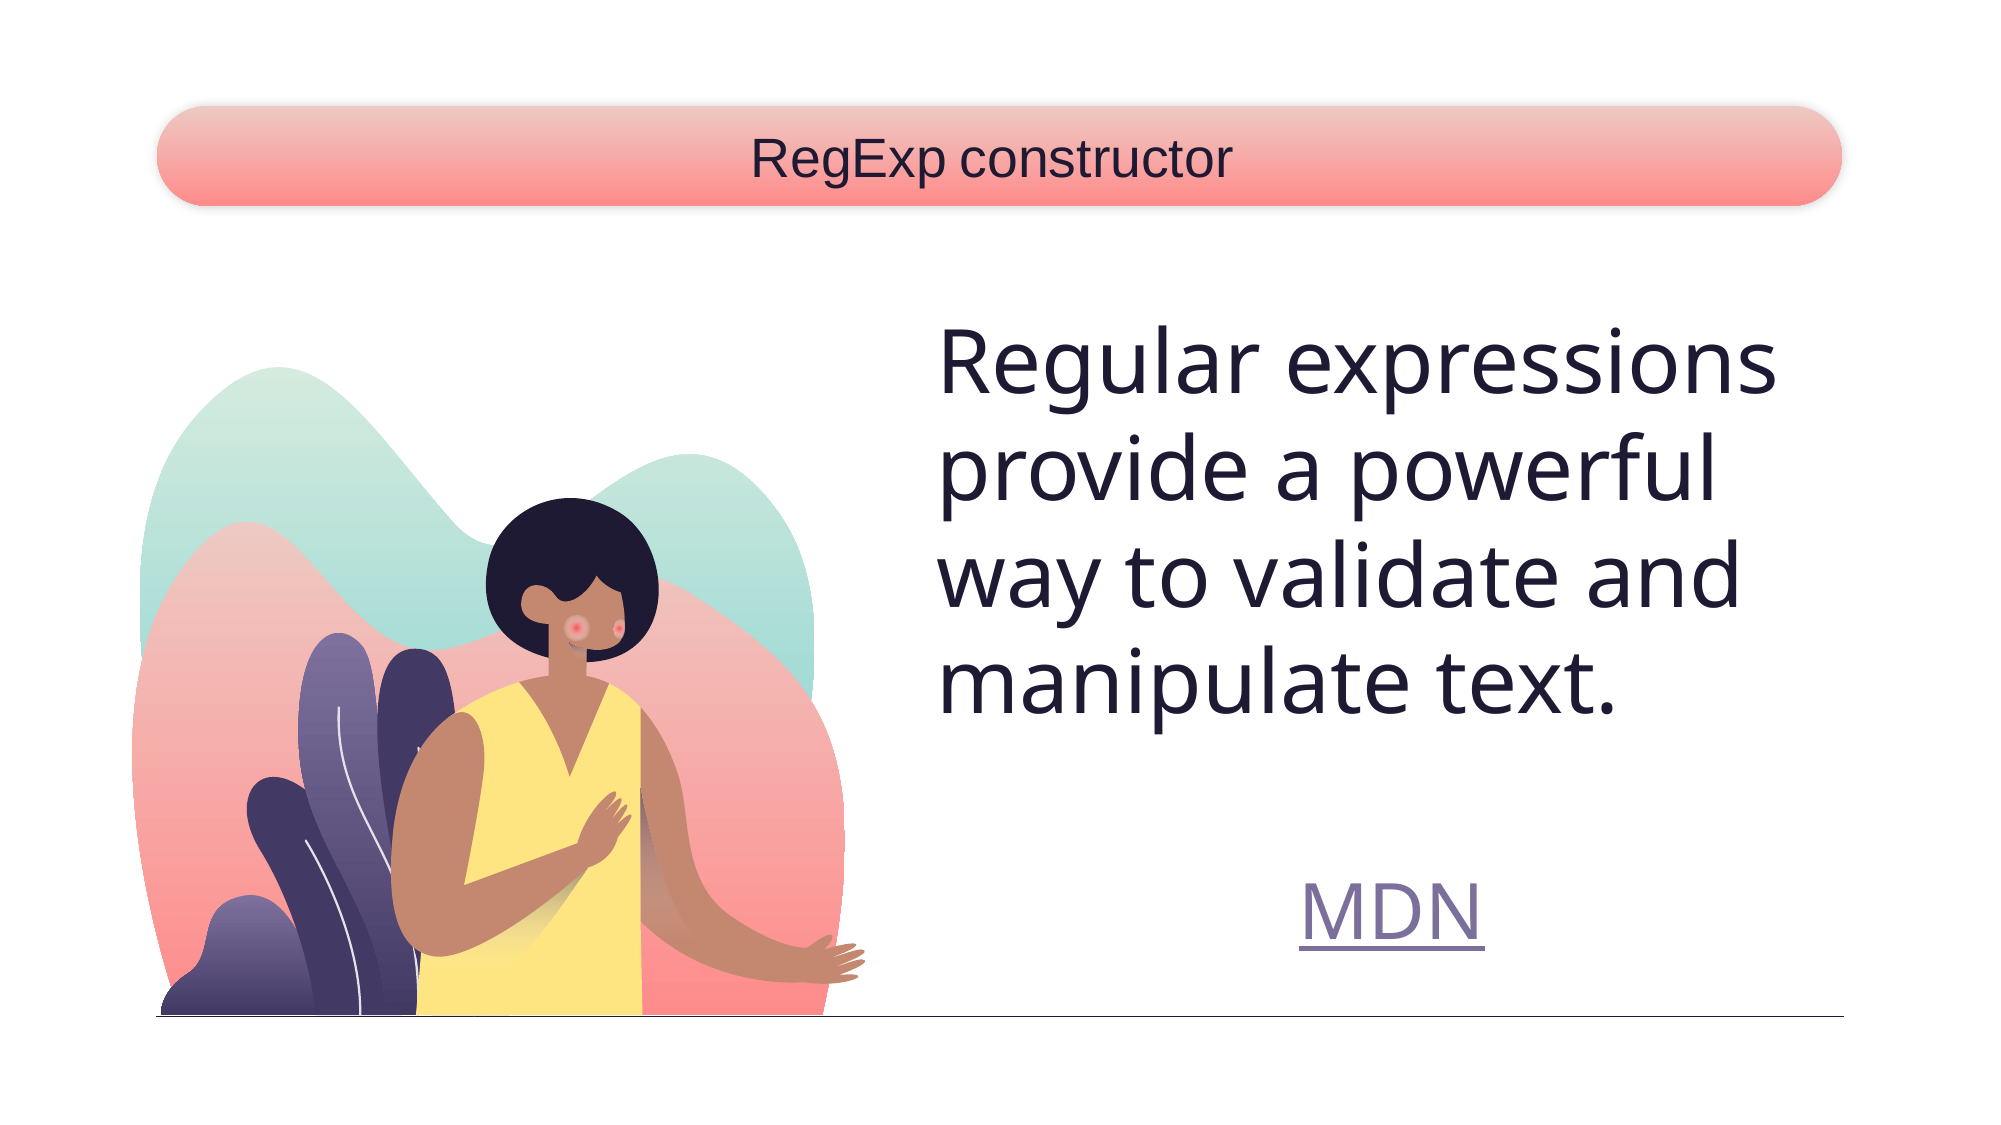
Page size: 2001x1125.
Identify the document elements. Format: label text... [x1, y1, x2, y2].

title RegExp constructor [494, 105, 1506, 206]
text_box Regular expressions provide a powerful way to validate and manipulate text. [921, 297, 1797, 739]
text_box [71, 366, 884, 1017]
text_box MDN [1283, 854, 1522, 976]
